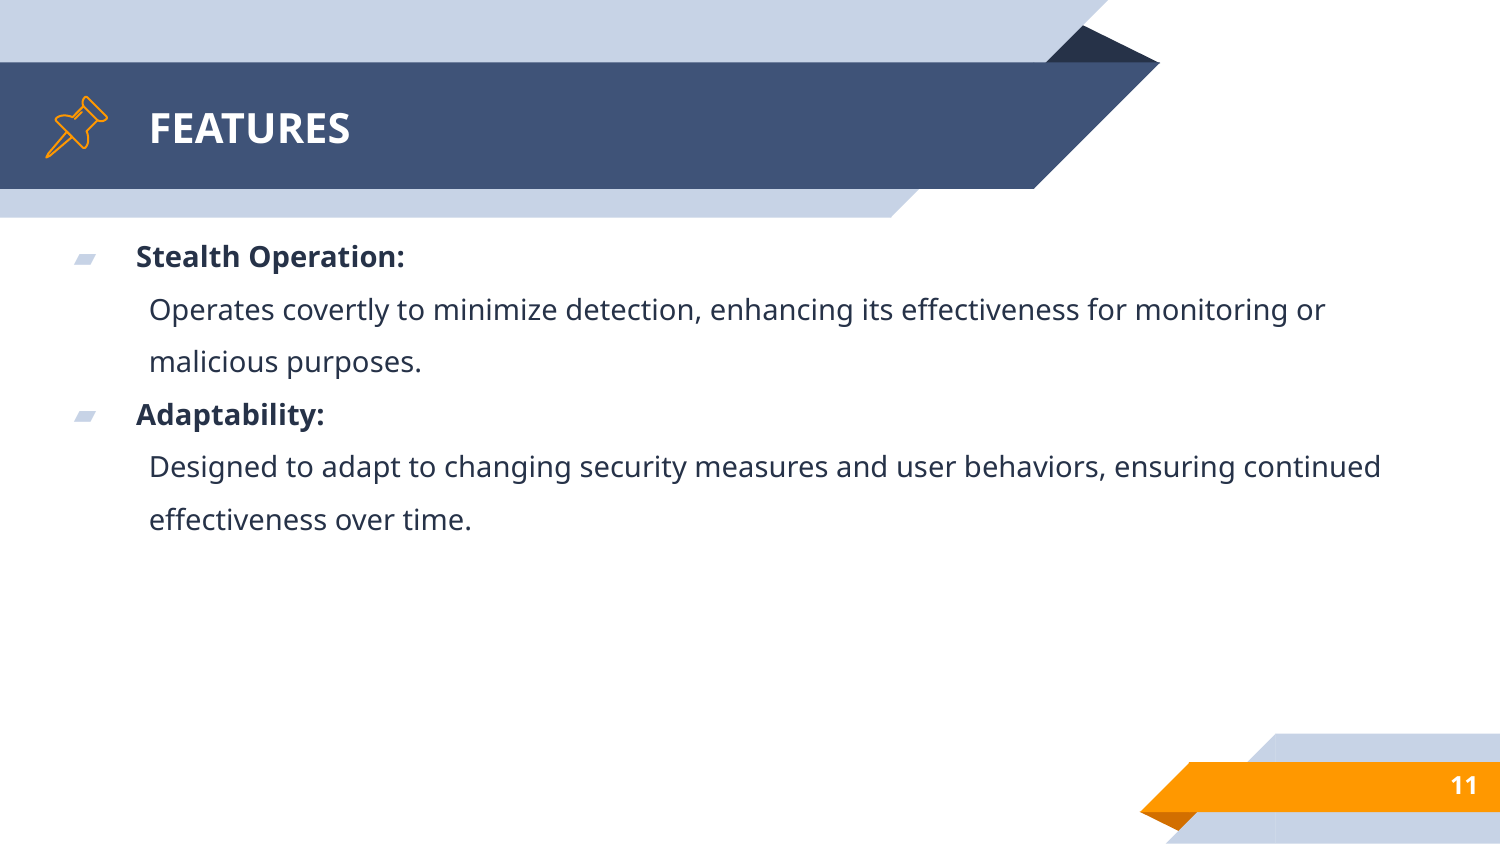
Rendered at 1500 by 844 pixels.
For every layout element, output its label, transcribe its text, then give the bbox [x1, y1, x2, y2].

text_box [45, 96, 108, 158]
list Stealth Operation: Operates covertly to minimize detection, enhancing its effectiveness for monitoring or malicious purposes. Adaptability: Designed to adapt to changing security measures and user behaviors, ensuring continued effectiveness over time. [46, 244, 1432, 513]
title FEATURES [133, 64, 1035, 190]
slide_number 11 [1249, 760, 1494, 813]
